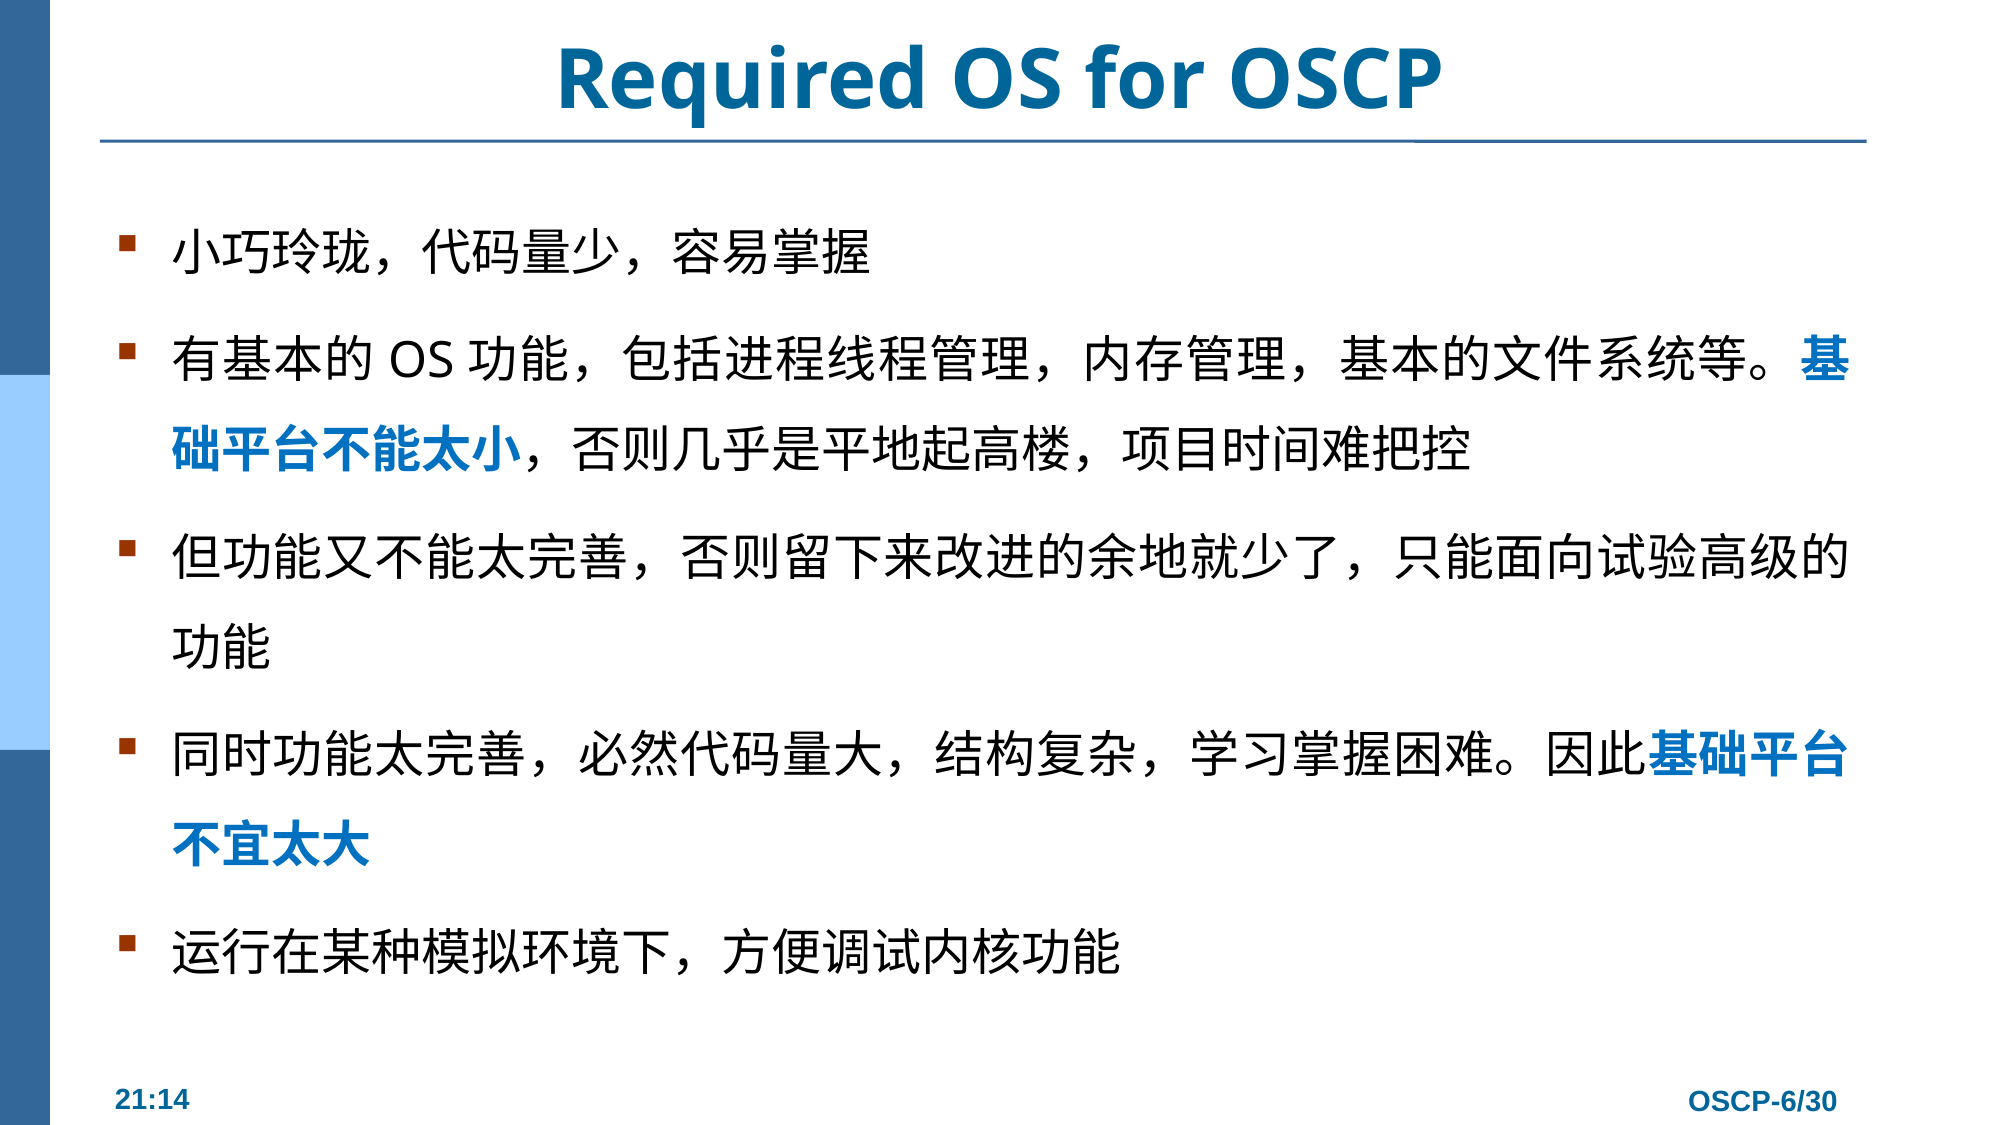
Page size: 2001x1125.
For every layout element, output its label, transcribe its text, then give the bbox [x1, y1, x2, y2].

list 小巧玲珑，代码量少，容易掌握 有基本的OS功能，包括进程线程管理，内存管理，基本的文件系统等。基础平台不能太小，否则几乎是平地起高楼，项目时间难把控 但功能又不能太完善，否则留下来改进的余地就少了，只能面向试验高级的功能 同时功能太完善，必然代码量大，结构复杂，学习掌握困难。因此基础平台不宜太大 运行在某种模拟环境下，方便调试内核功能 [99, 183, 1866, 942]
title Required OS for OSCP [99, 38, 1900, 133]
